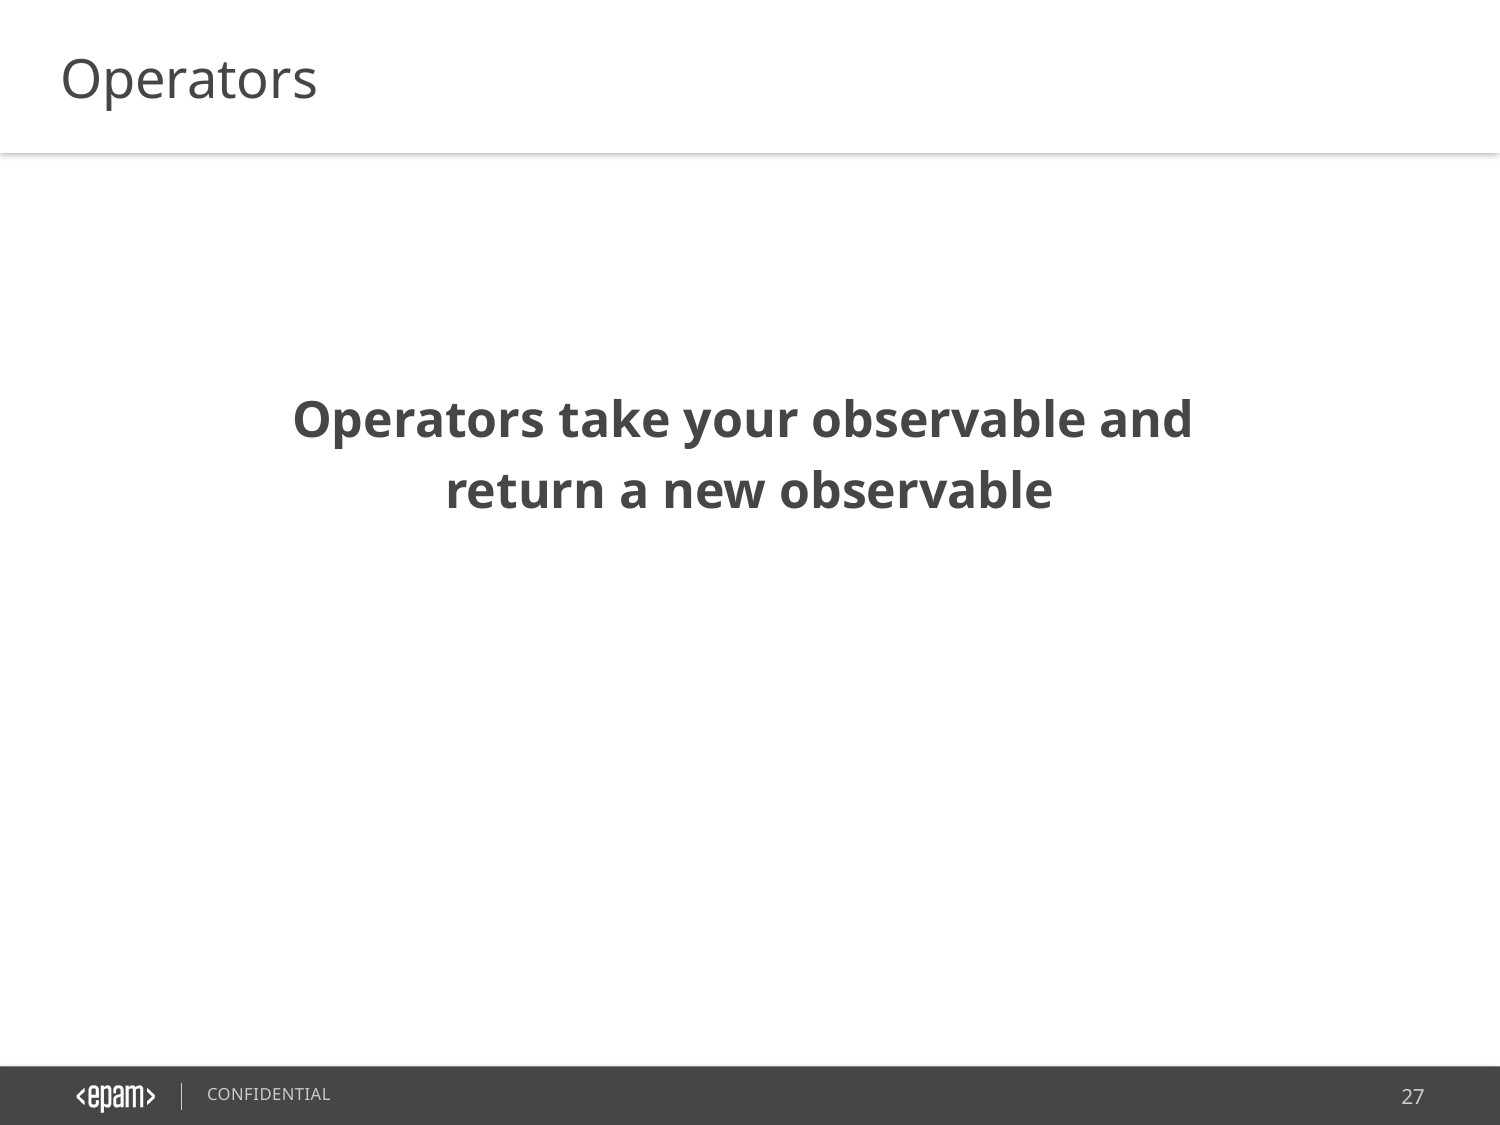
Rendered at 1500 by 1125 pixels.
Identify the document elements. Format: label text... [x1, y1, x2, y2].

list Operators take your observable and return a new observable [58, 235, 1442, 986]
list Operators [0, 0, 1500, 153]
picture [76, 1085, 155, 1113]
